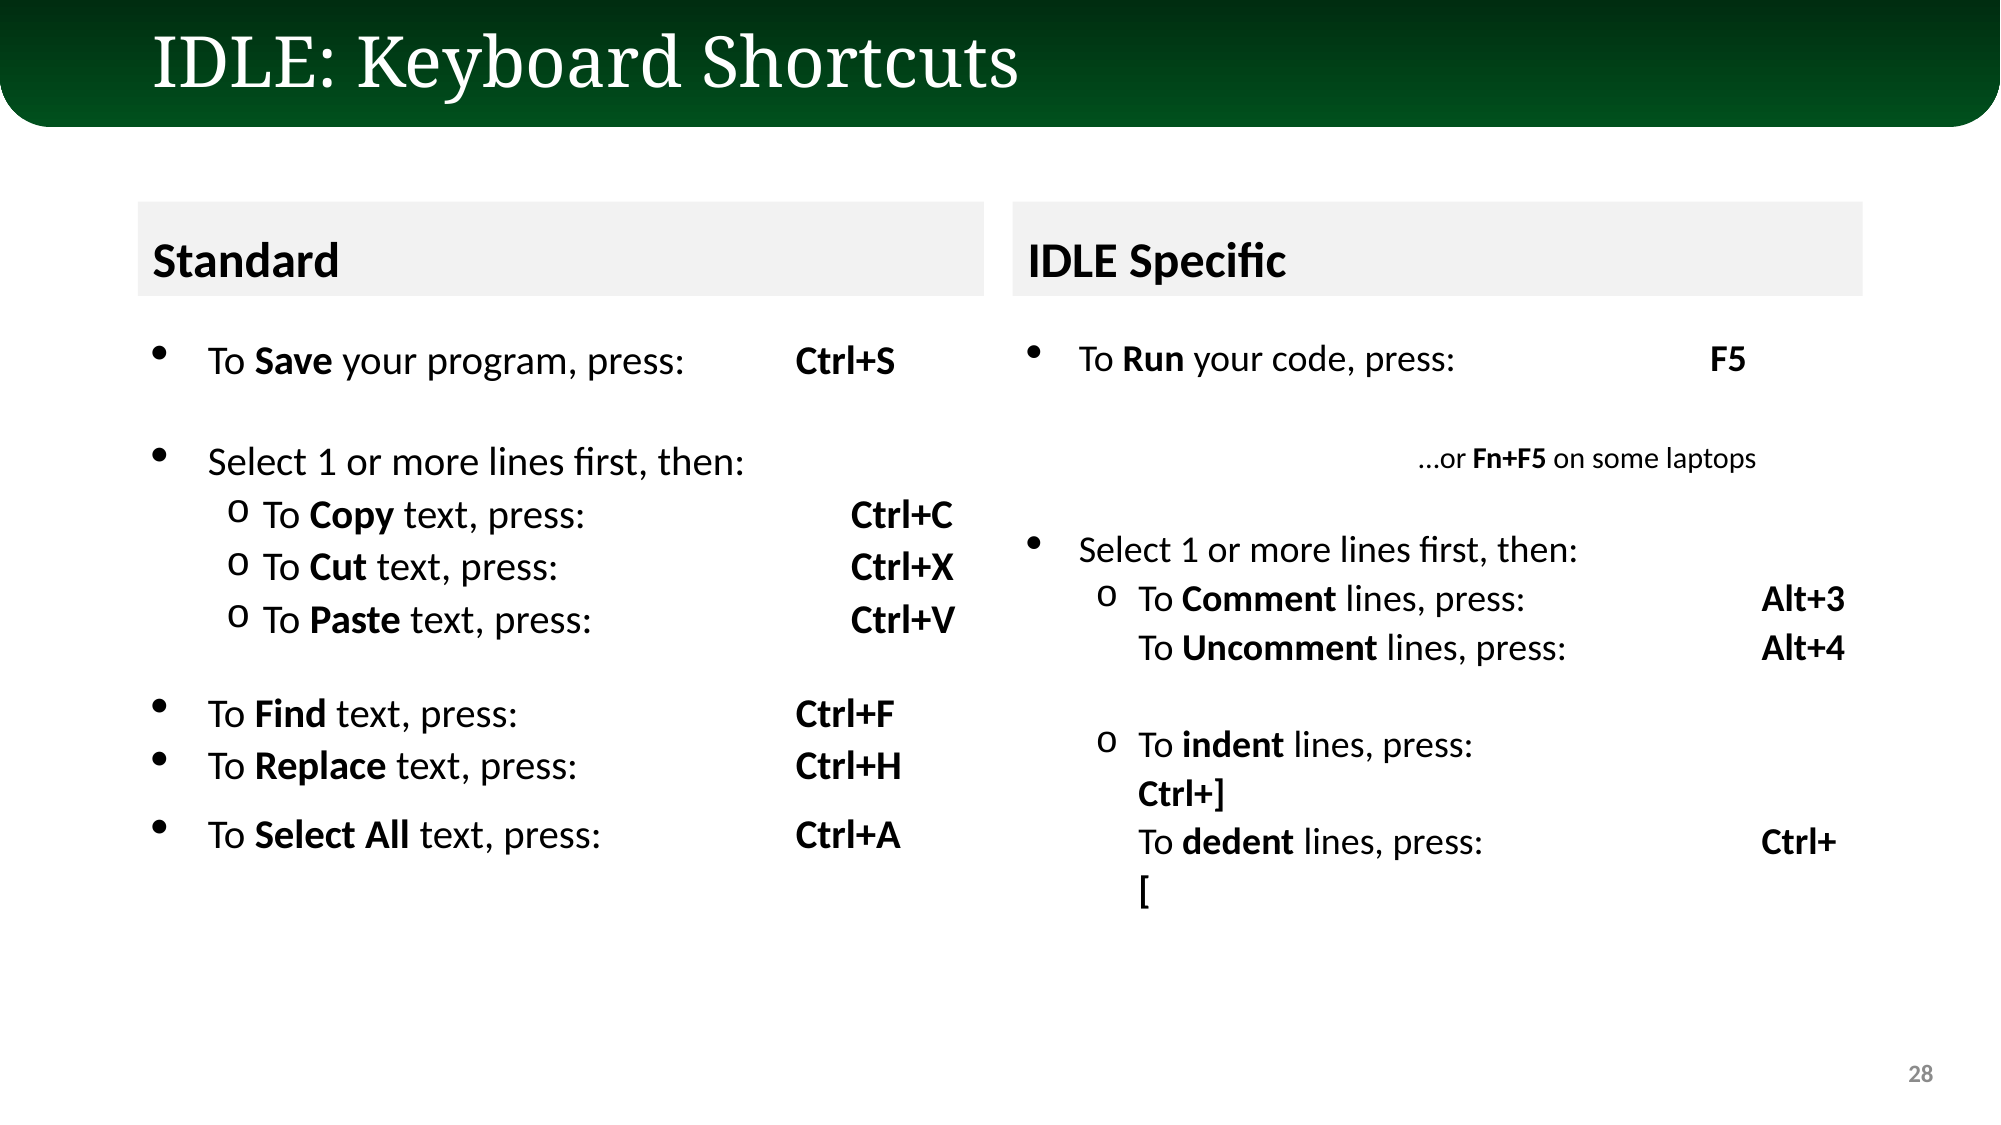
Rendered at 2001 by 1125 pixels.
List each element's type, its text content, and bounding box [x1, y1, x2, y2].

title IDLE: Keyboard Shortcuts [137, 19, 1863, 111]
list To Save your program, press: Ctrl+S Select 1 or more lines first, then: To Copy text, press: Ctrl+C To Cut text, press: Ctrl+X To Paste text, press: Ctrl+V To Find text, press: Ctrl+F To Replace text, press: Ctrl+H To Select All text, press: Ctrl+A [137, 322, 984, 1013]
list To Run your code, press: F5 …or Fn+F5 on some laptops Select 1 or more lines first, then: To Comment lines, press: Alt+3 To Uncomment lines, press: Alt+4 To indent lines, press: Ctrl+] To dedent lines, press: Ctrl+[ [1012, 322, 1863, 1013]
slide_number 28 [1498, 1042, 1949, 1103]
list Standard [137, 201, 984, 296]
list IDLE Specific [1012, 201, 1863, 296]
